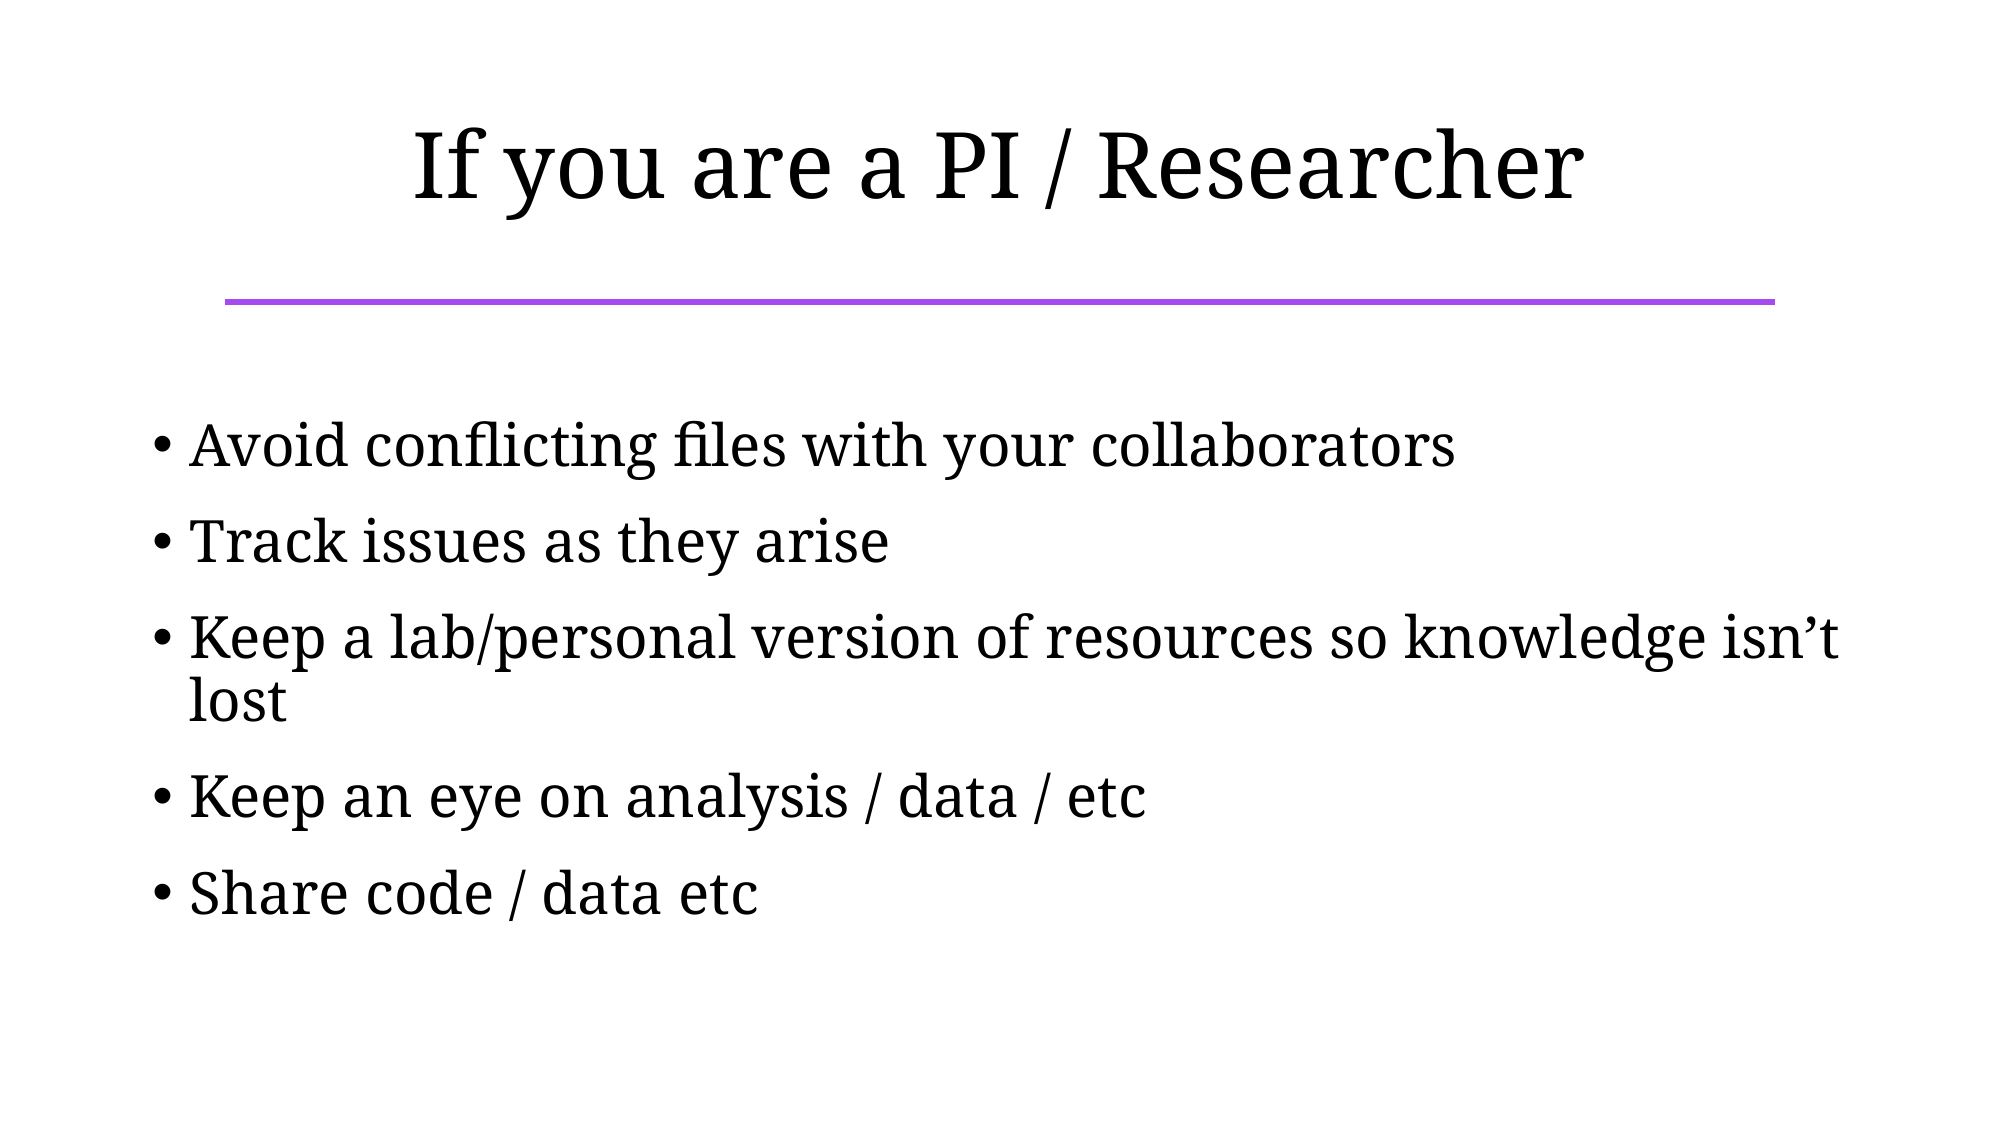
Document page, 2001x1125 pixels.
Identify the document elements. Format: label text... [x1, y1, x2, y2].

title If you are a PI / Researcher [137, 59, 1863, 278]
list Avoid conflicting files with your collaborators Track issues as they arise Keep a lab/personal version of resources so knowledge isn’t lost Keep an eye on analysis / data / etc Share code / data etc [137, 408, 1863, 1122]
